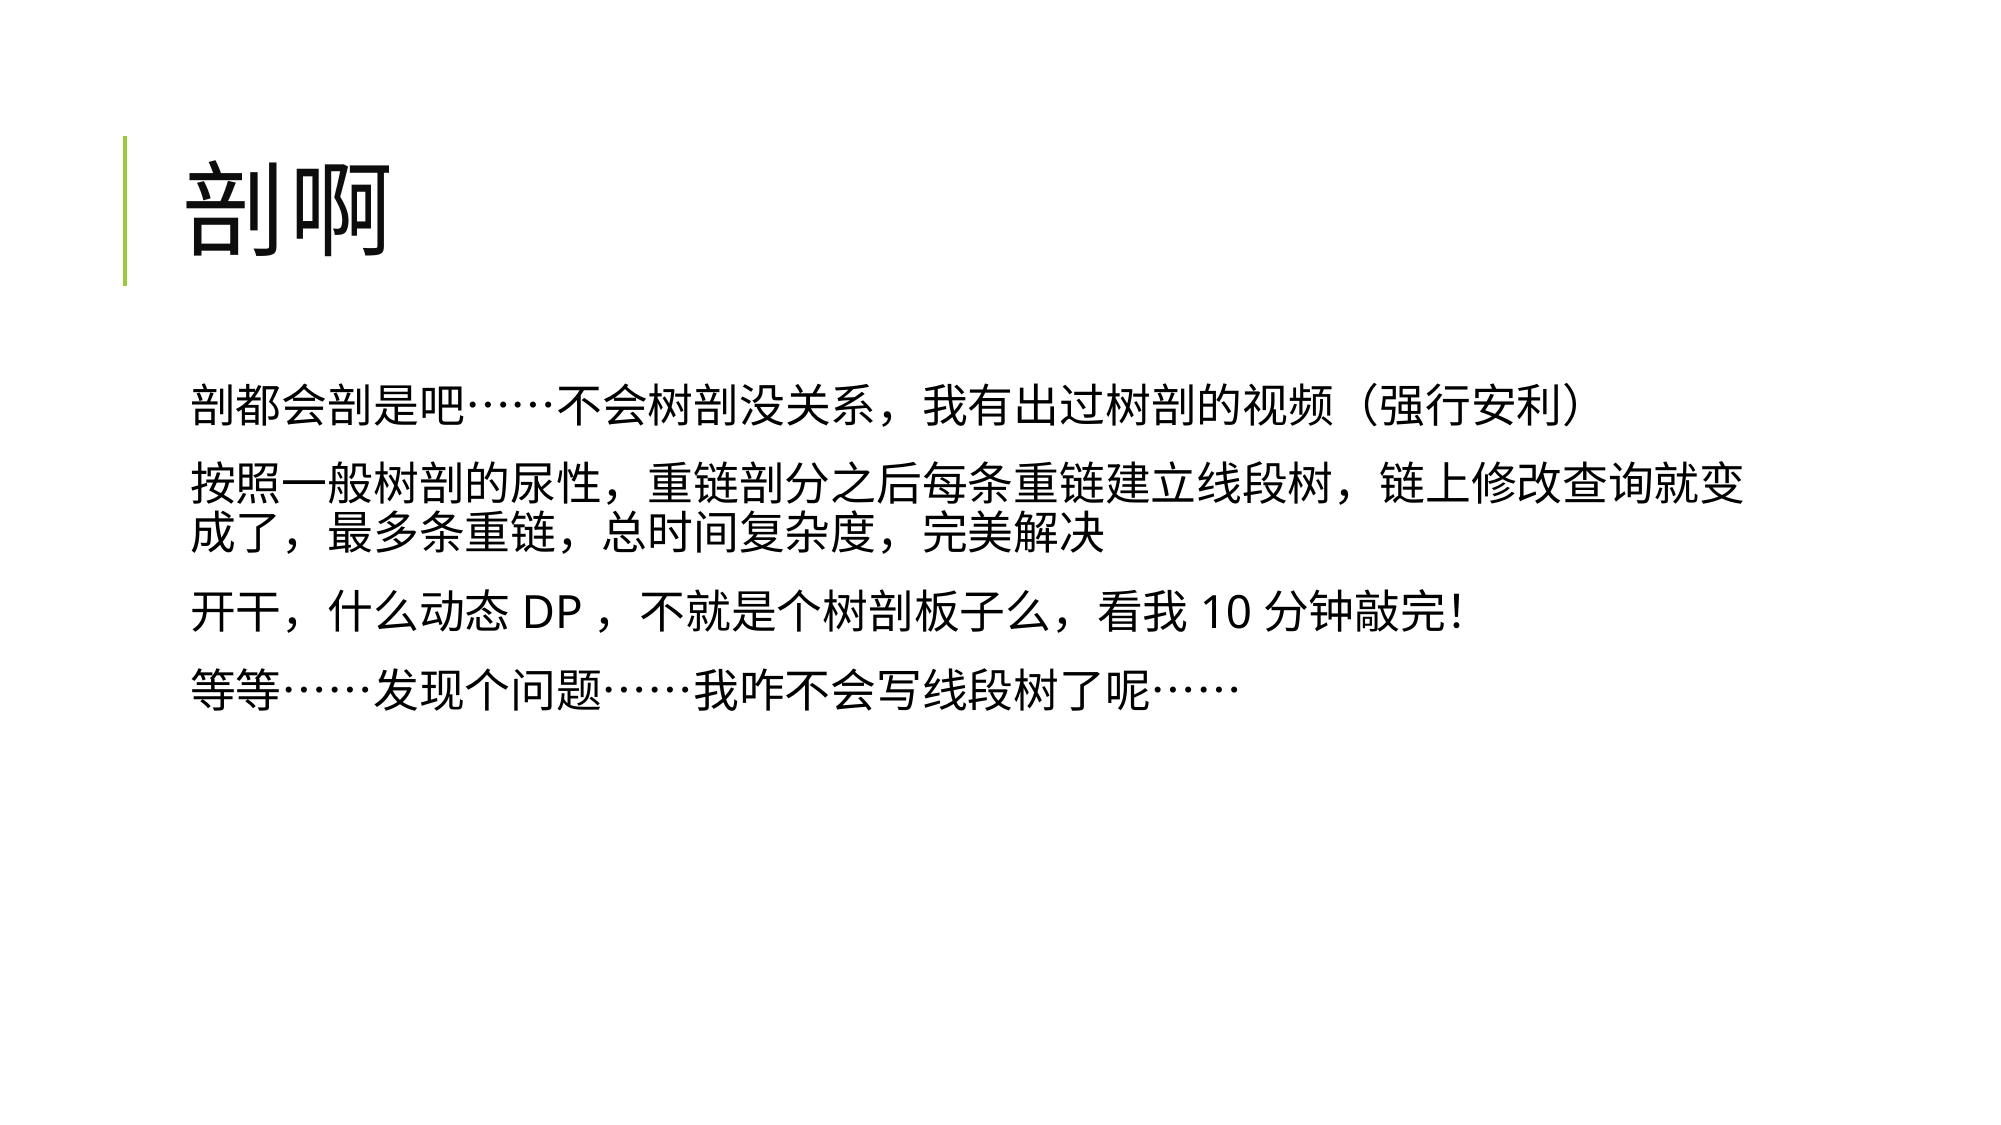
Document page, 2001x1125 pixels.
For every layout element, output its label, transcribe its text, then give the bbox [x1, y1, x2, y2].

title 剖啊 [168, 96, 1763, 342]
